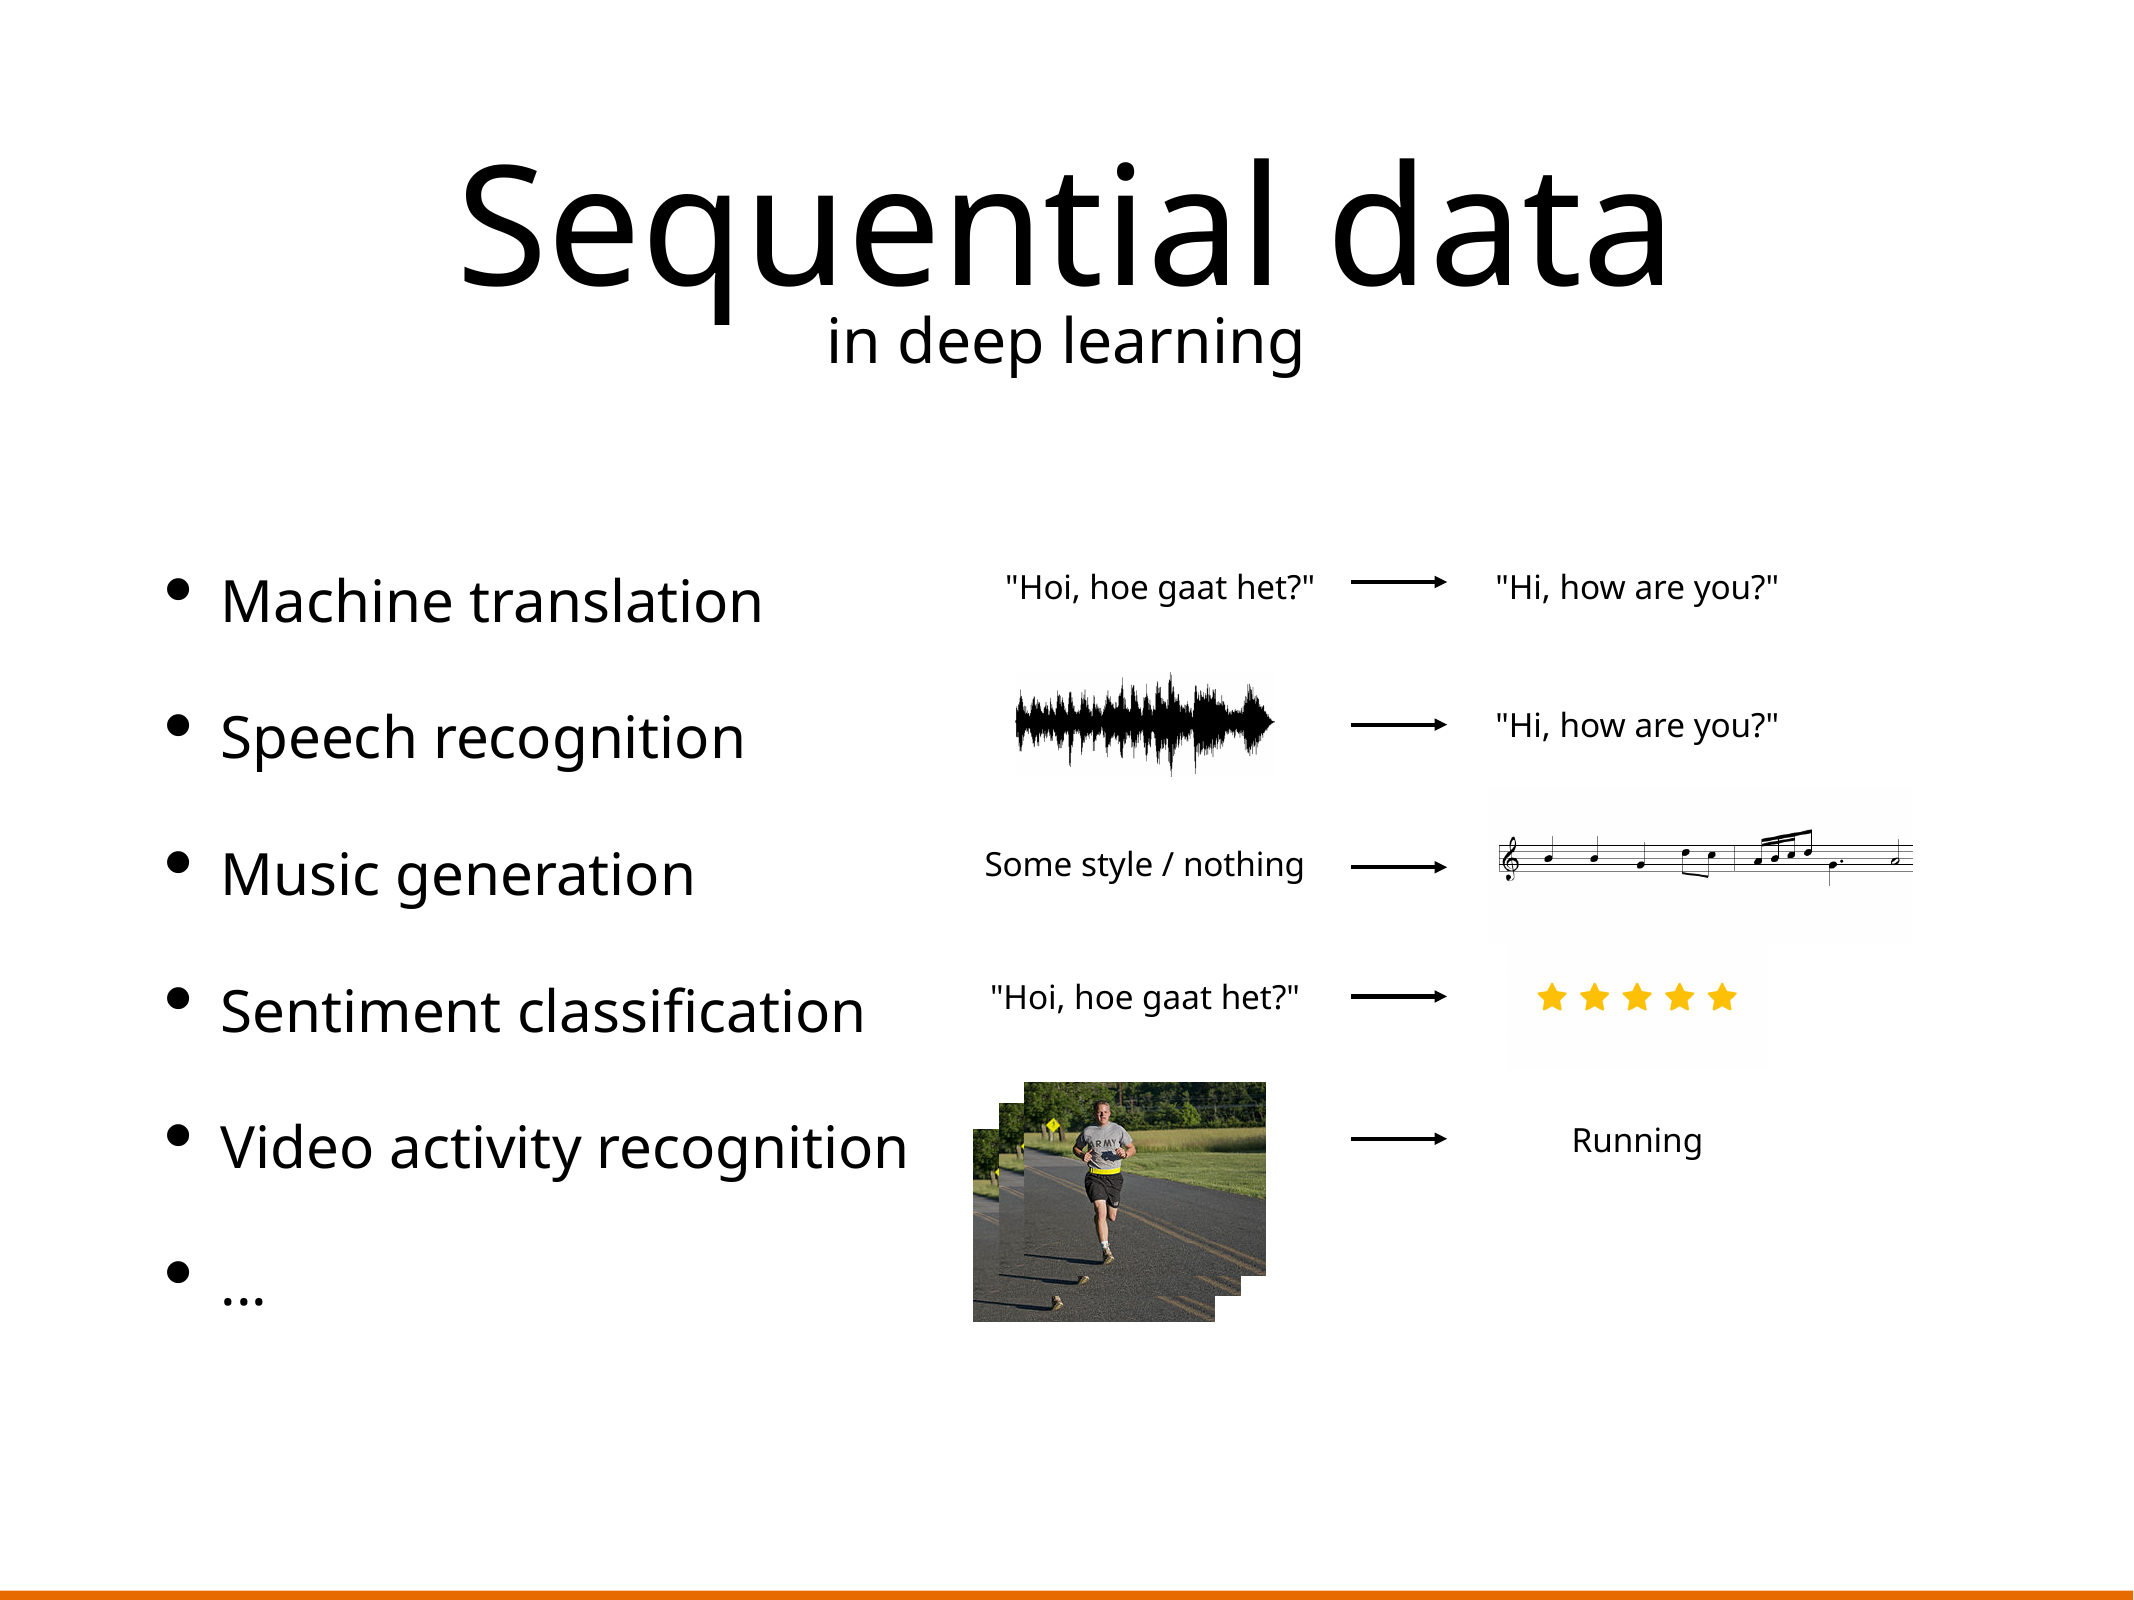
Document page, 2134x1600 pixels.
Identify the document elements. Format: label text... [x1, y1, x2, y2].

text_box in deep learning [818, 292, 1315, 385]
text_box Running [1563, 1110, 1712, 1167]
text_box [1350, 1132, 1448, 1145]
text_box "Hi, how are you?" [1487, 696, 1788, 753]
list Machine translation Speech recognition Music generation Sentiment classification Video activity recognition ... [155, 424, 1032, 1457]
text_box [1350, 861, 1448, 874]
text_box [1350, 990, 1448, 1003]
text_box [1350, 718, 1448, 731]
picture [973, 1082, 1267, 1322]
text_box "Hi, how are you?" [1487, 557, 1788, 615]
title Sequential data [155, 41, 1978, 397]
picture [1015, 672, 1276, 777]
picture [1488, 786, 1913, 1070]
text_box "Hoi, hoe gaat het?" [981, 968, 1309, 1025]
text_box [1350, 575, 1448, 589]
text_box Some style / nothing [976, 834, 1315, 892]
text_box "Hoi, hoe gaat het?" [996, 557, 1324, 615]
